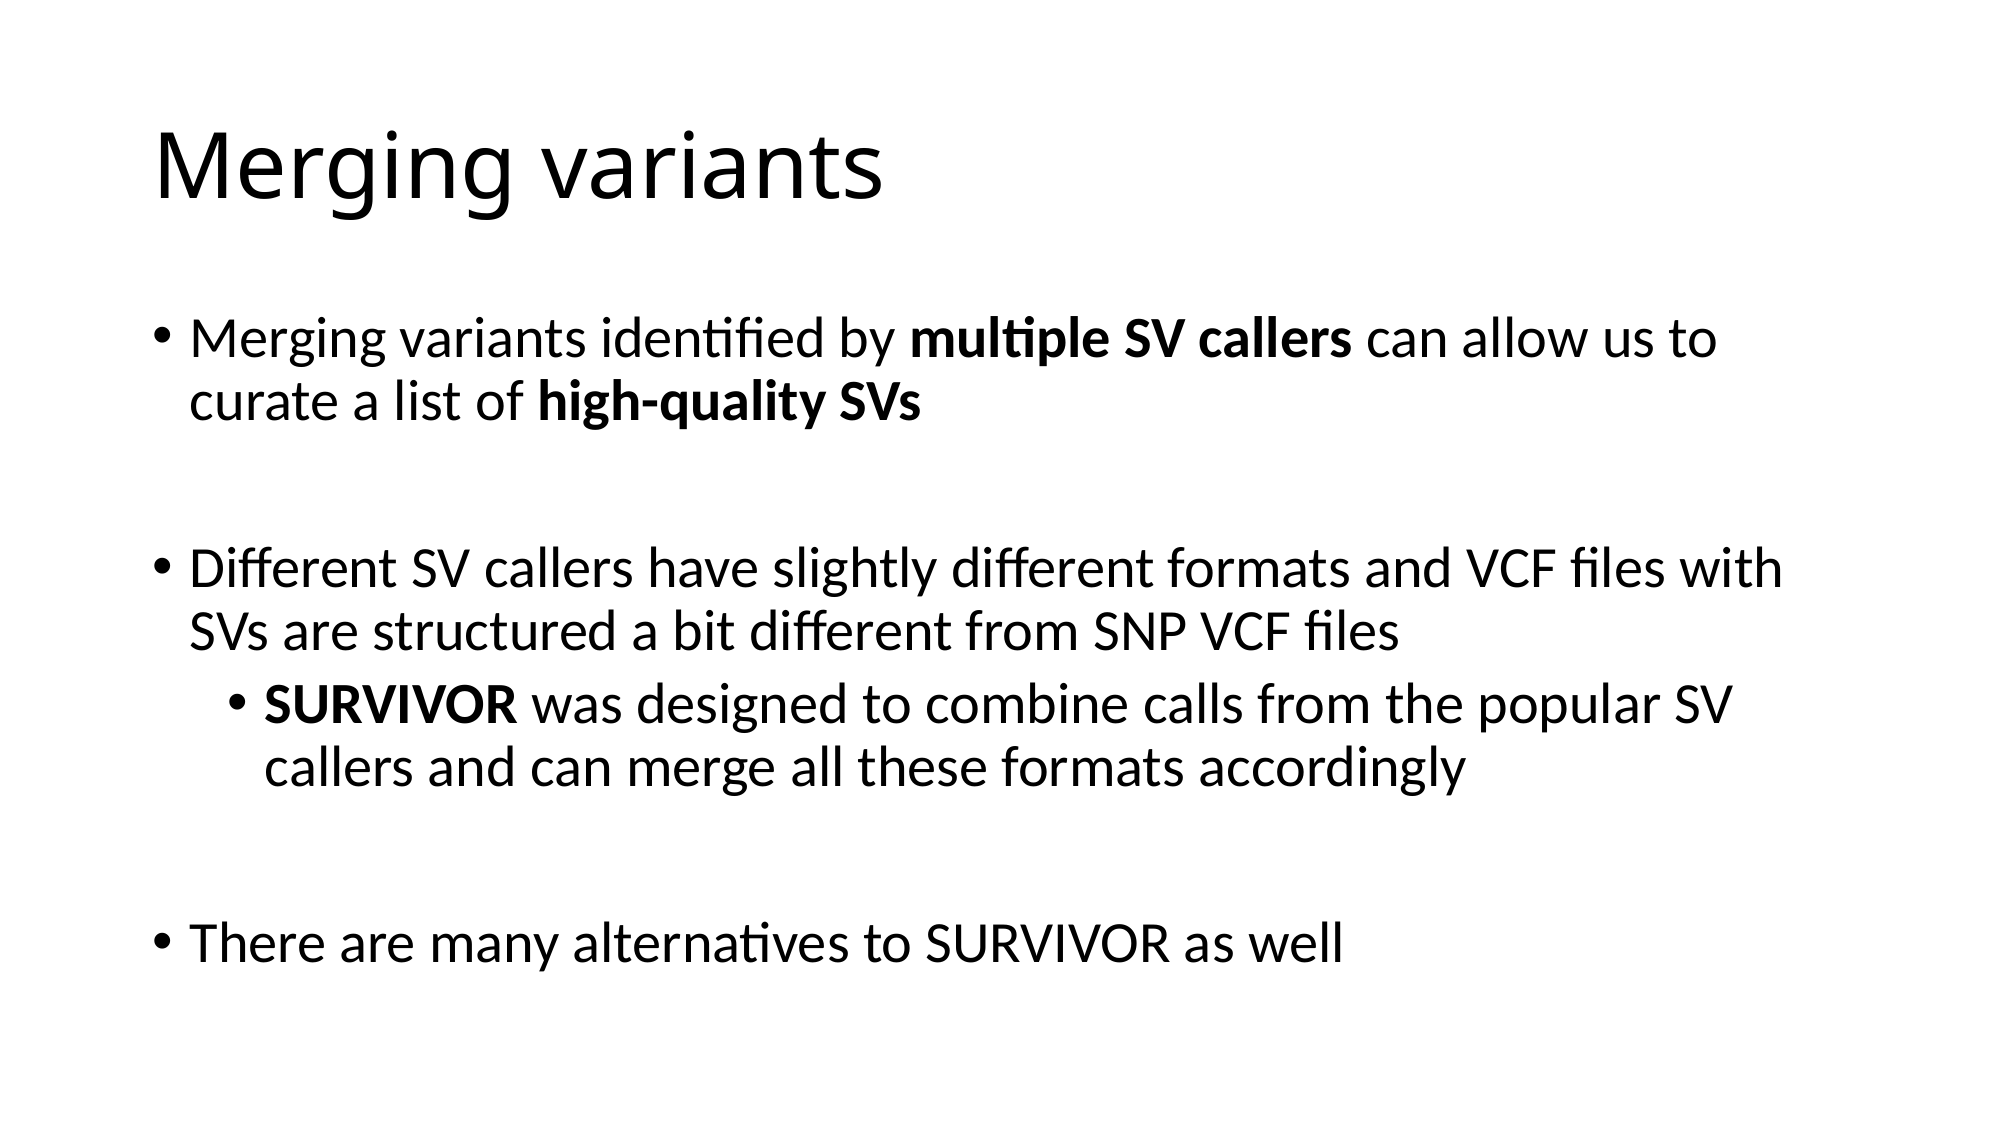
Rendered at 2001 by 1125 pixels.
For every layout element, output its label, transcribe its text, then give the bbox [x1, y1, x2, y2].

list Merging variants identified by multiple SV callers can allow us to curate a list of high-quality SVs Different SV callers have slightly different formats and VCF files with SVs are structured a bit different from SNP VCF files SURVIVOR was designed to combine calls from the popular SV callers and can merge all these formats accordingly There are many alternatives to SURVIVOR as well [137, 299, 1863, 1014]
title Merging variants [137, 59, 1863, 278]
